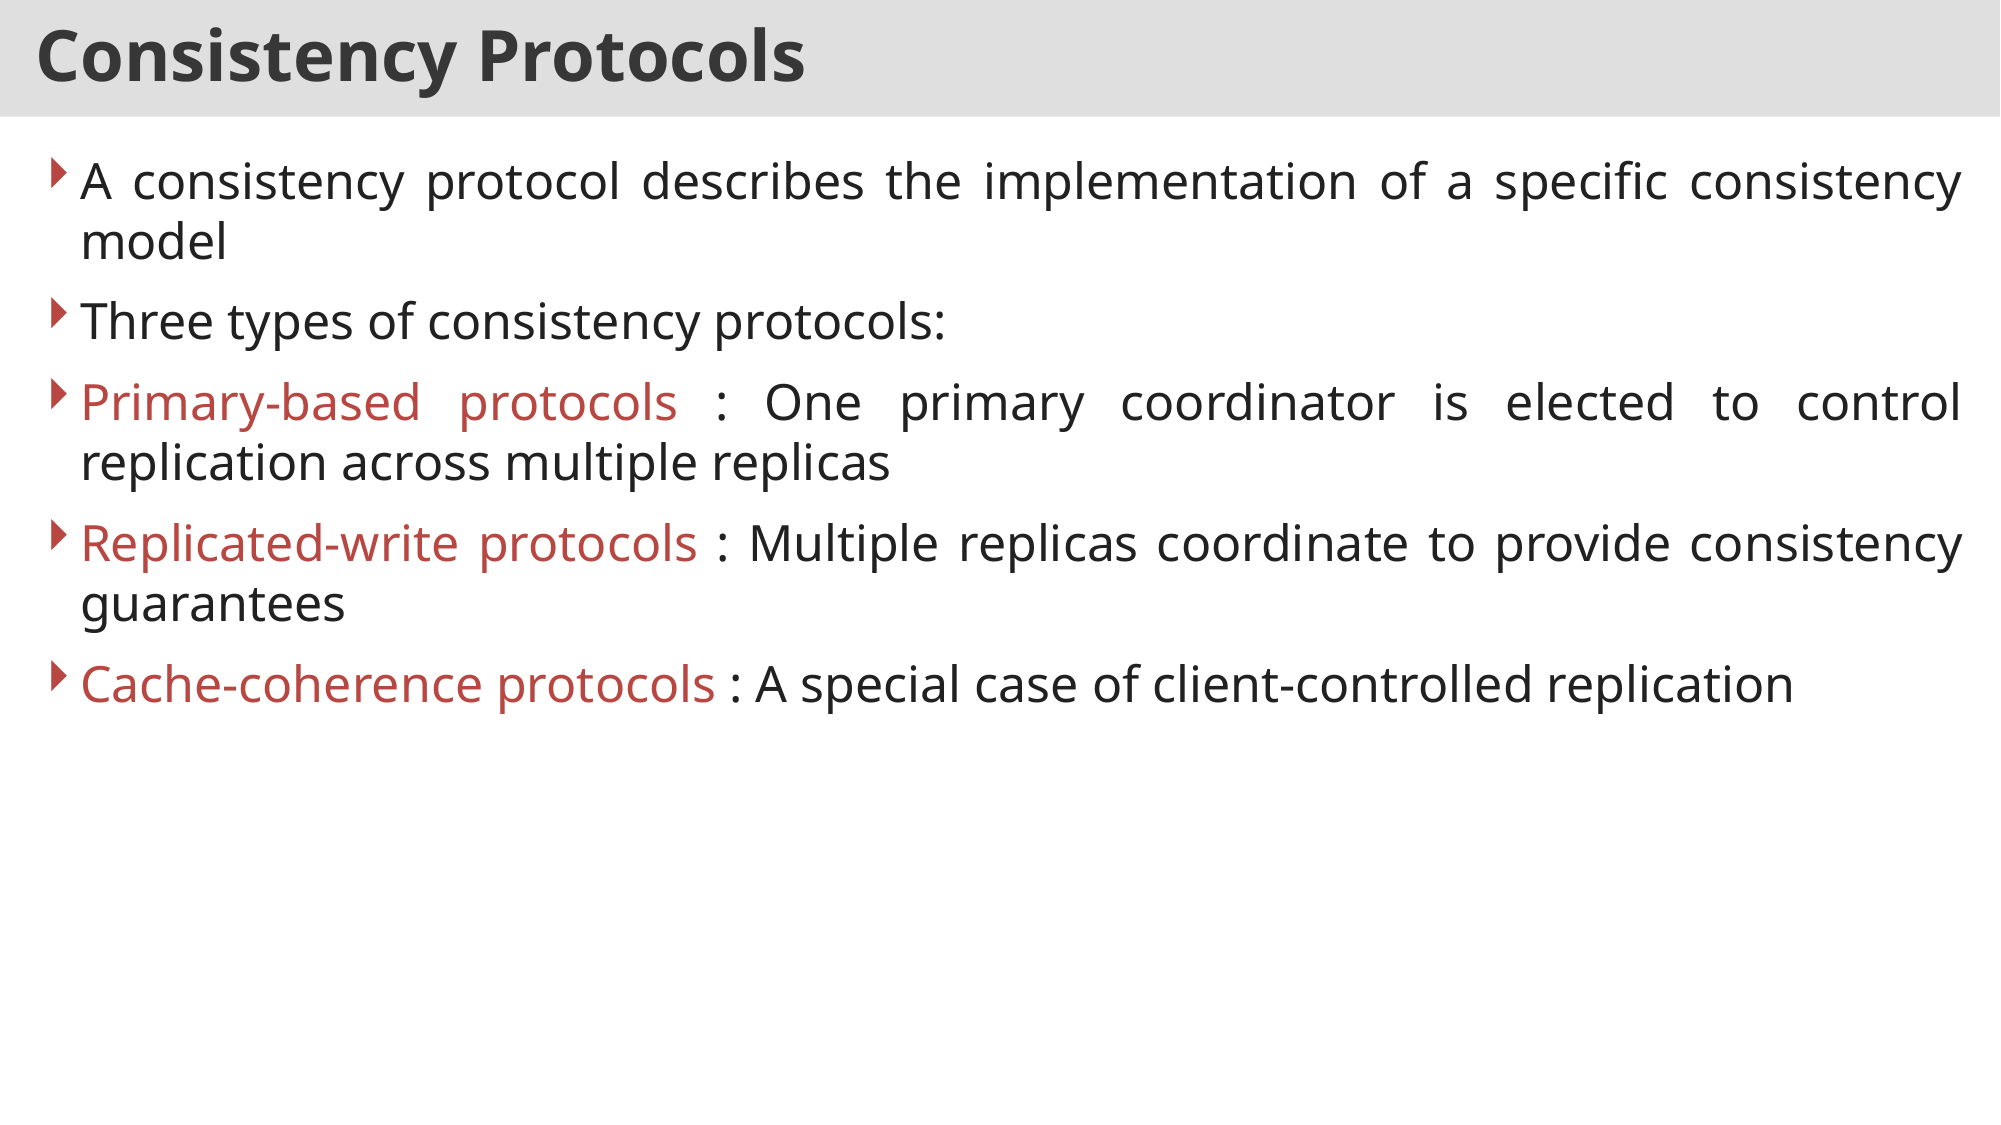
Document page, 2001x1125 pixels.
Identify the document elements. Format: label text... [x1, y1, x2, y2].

title Consistency Protocols [0, 0, 2000, 117]
list A consistency protocol describes the implementation of a specific consistency model Three types of consistency protocols: Primary-based protocols : One primary coordinator is elected to control replication across multiple replicas Replicated-write protocols : Multiple replicas coordinate to provide consistency guarantees Cache-coherence protocols : A special case of client-controlled replication [21, 141, 1979, 1059]
